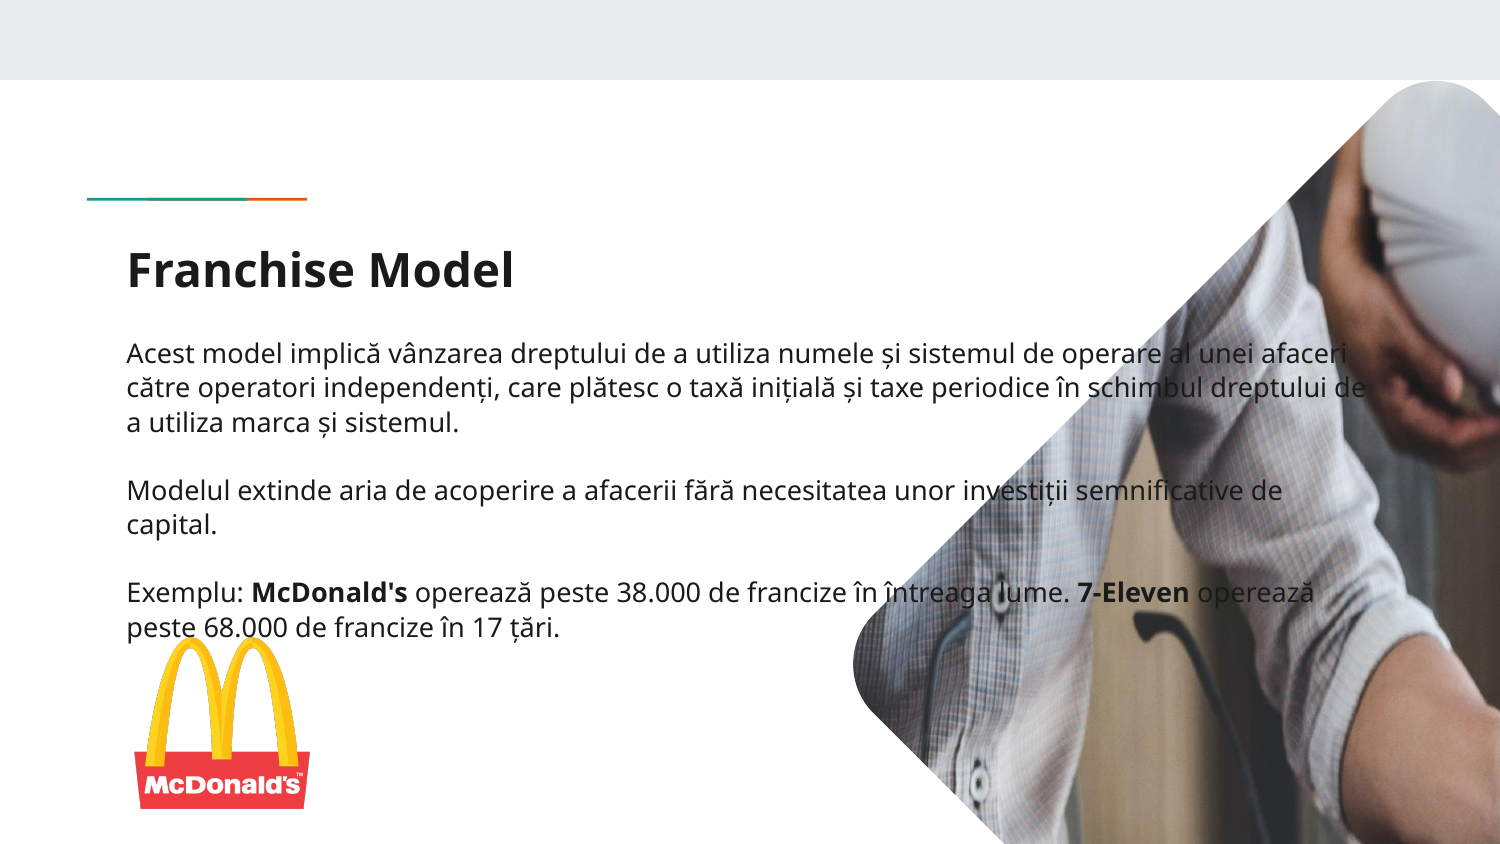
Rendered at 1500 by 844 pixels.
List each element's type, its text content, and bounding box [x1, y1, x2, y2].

picture [852, 80, 1500, 844]
title Franchise Model [111, 224, 847, 313]
list Acest model implică vânzarea dreptului de a utiliza numele și sistemul de operare al unei afaceri către operatori independenți, care plătesc o taxă inițială și taxe periodice în schimbul dreptului de a utiliza marca și sistemul. Modelul extinde aria de acoperire a afacerii fără necesitatea unor investiții semnificative de capital. Exemplu: McDonald's operează peste 38.000 de francize în întreaga lume. 7-Eleven operează peste 68.000 de francize în 17 țări. [111, 319, 847, 810]
picture [133, 636, 311, 811]
